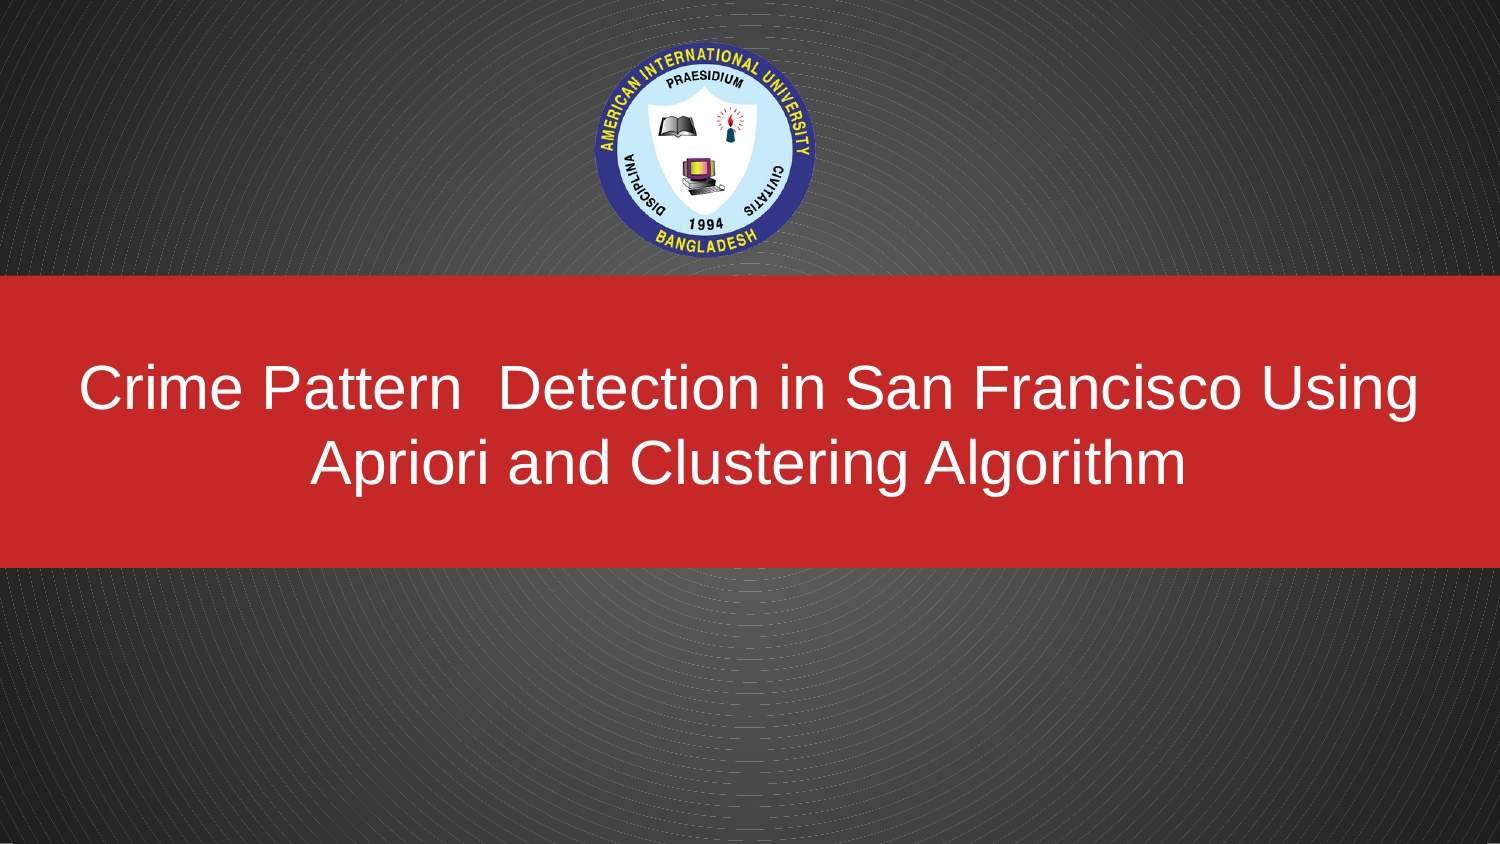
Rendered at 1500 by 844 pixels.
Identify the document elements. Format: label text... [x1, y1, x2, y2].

picture [589, 36, 821, 263]
title Crime Pattern Detection in San Francisco Using Apriori and Clustering Algorithm [51, 321, 1449, 523]
